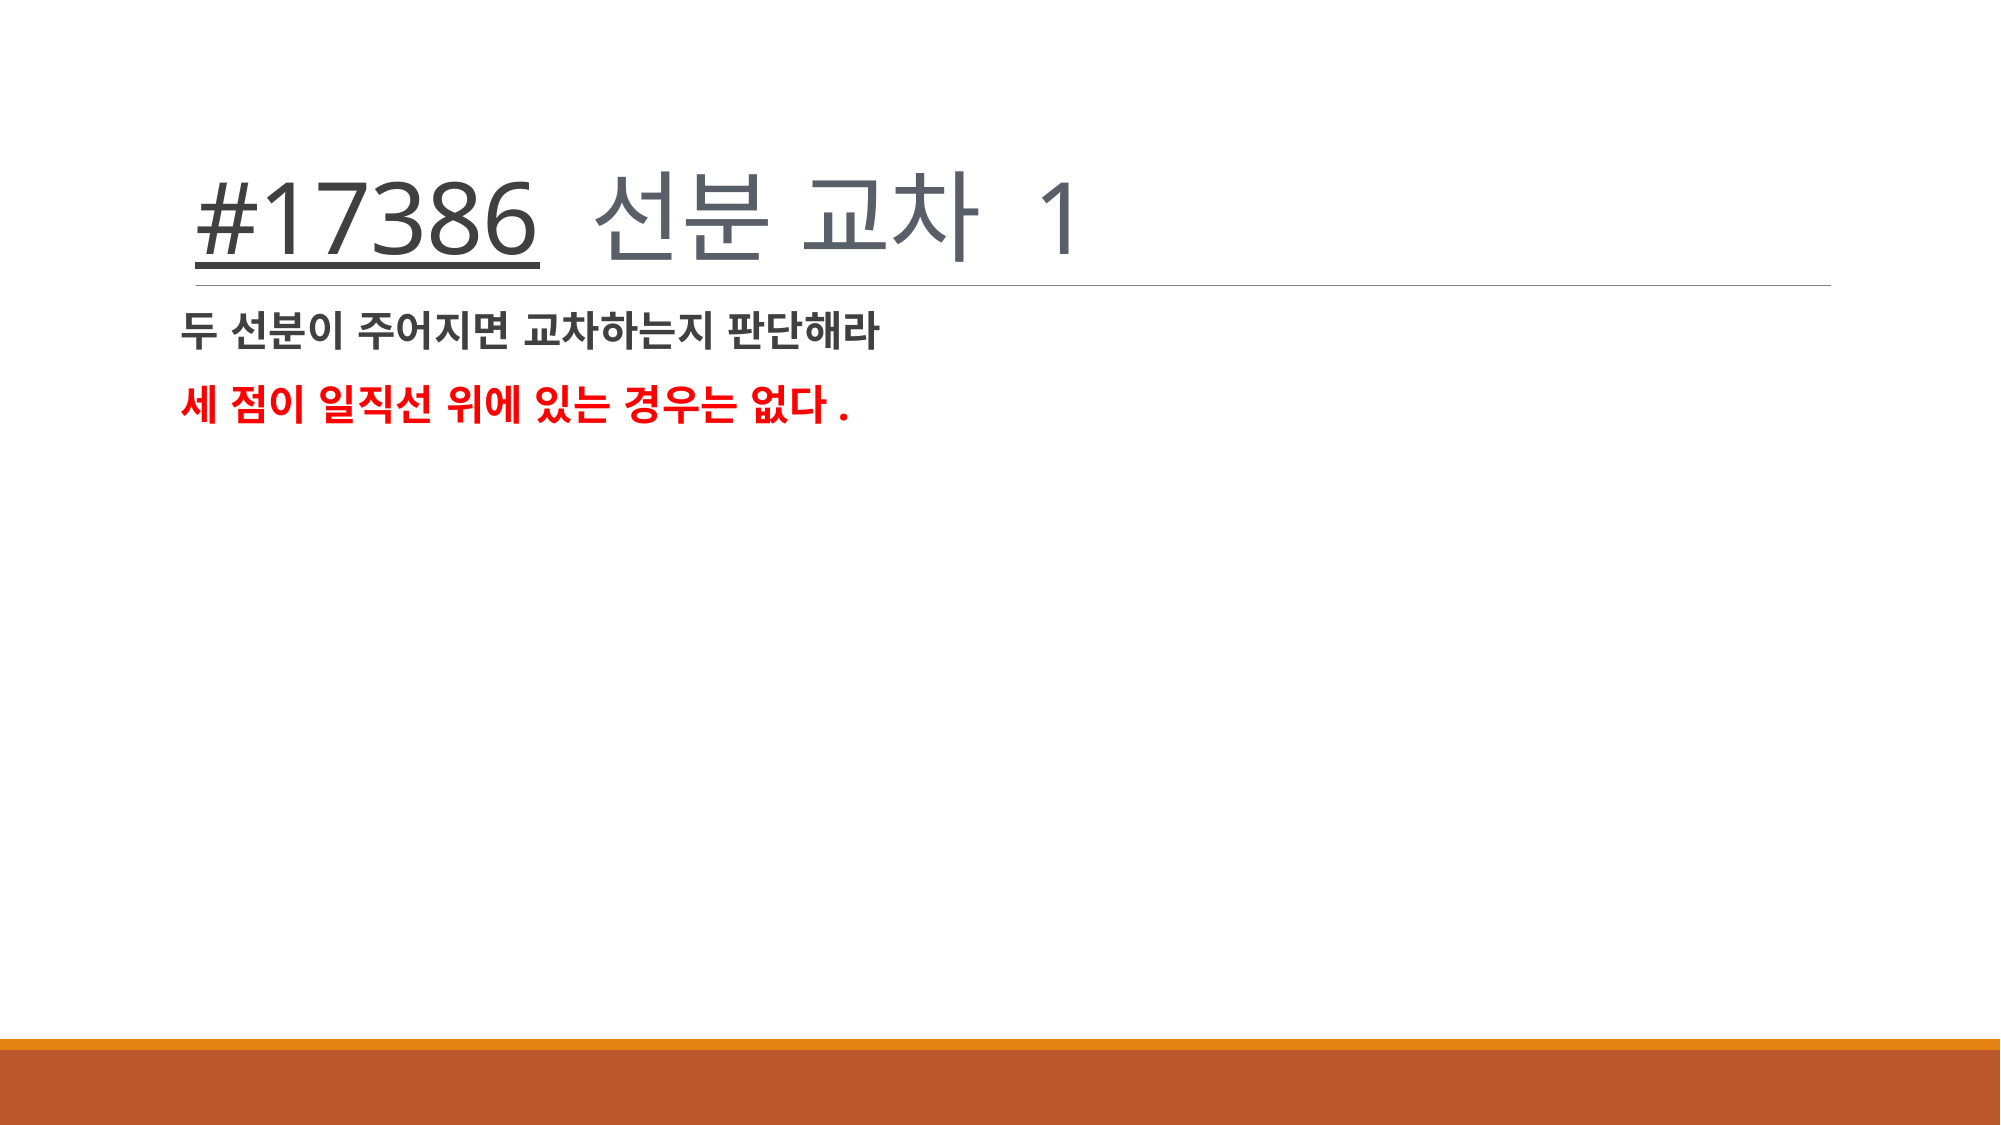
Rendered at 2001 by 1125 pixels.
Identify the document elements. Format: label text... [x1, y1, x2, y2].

list 두 선분이 주어지면 교차하는지 판단해라 세 점이 일직선 위에 있는 경우는 없다. [180, 302, 1830, 963]
title #17386 선분 교차 1 [180, 47, 1830, 285]
